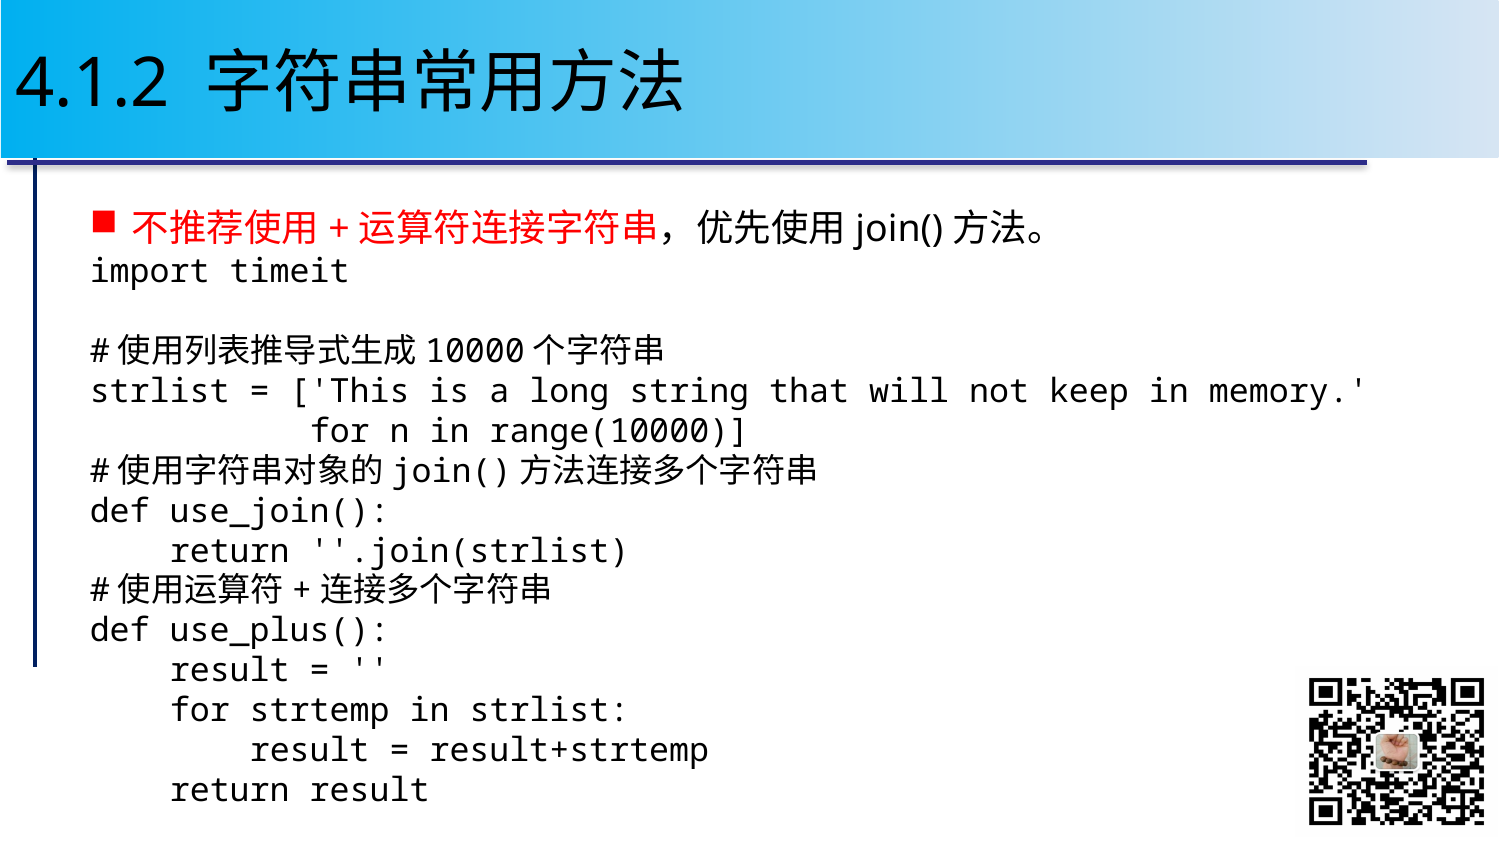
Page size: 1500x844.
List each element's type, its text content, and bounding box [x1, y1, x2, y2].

picture [1295, 666, 1498, 837]
list 不推荐使用+运算符连接字符串，优先使用join()方法。 import timeit #使用列表推导式生成10000个字符串 strlist = ['This is a long string that will not keep in memory.' for n in range(10000)] #使用字符串对象的join()方法连接多个字符串 def use_join(): return ''.join(strlist) #使用运算符+连接多个字符串 def use_plus(): result = '' for strtemp in strlist: result = result+strtemp return result [74, 196, 1426, 755]
title 4.1.2 字符串常用方法 [0, 0, 1499, 158]
slide_number [1074, 768, 1425, 828]
